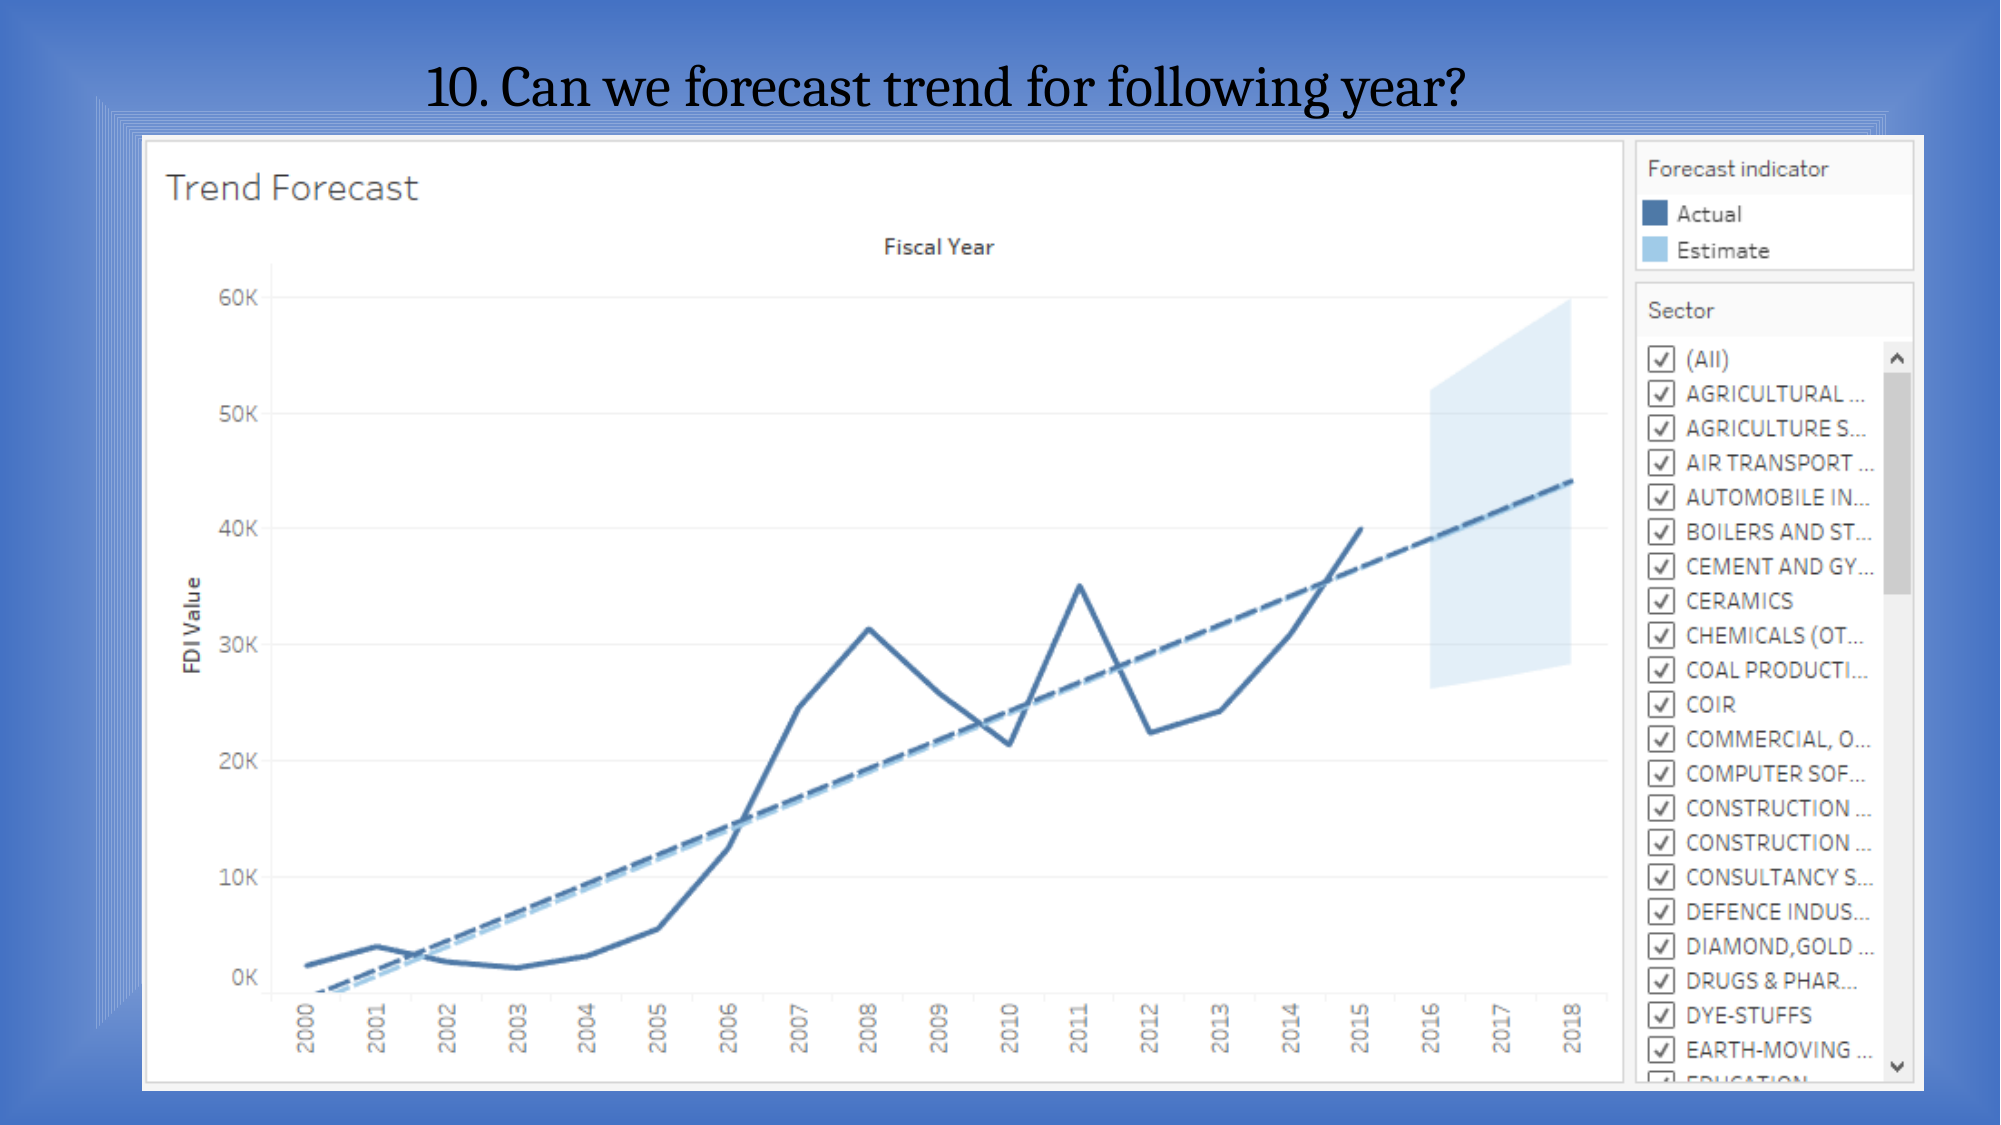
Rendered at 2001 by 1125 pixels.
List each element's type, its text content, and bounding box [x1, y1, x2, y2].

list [142, 135, 1924, 1091]
title 10. Can we forecast trend for following year? [412, 34, 1863, 135]
